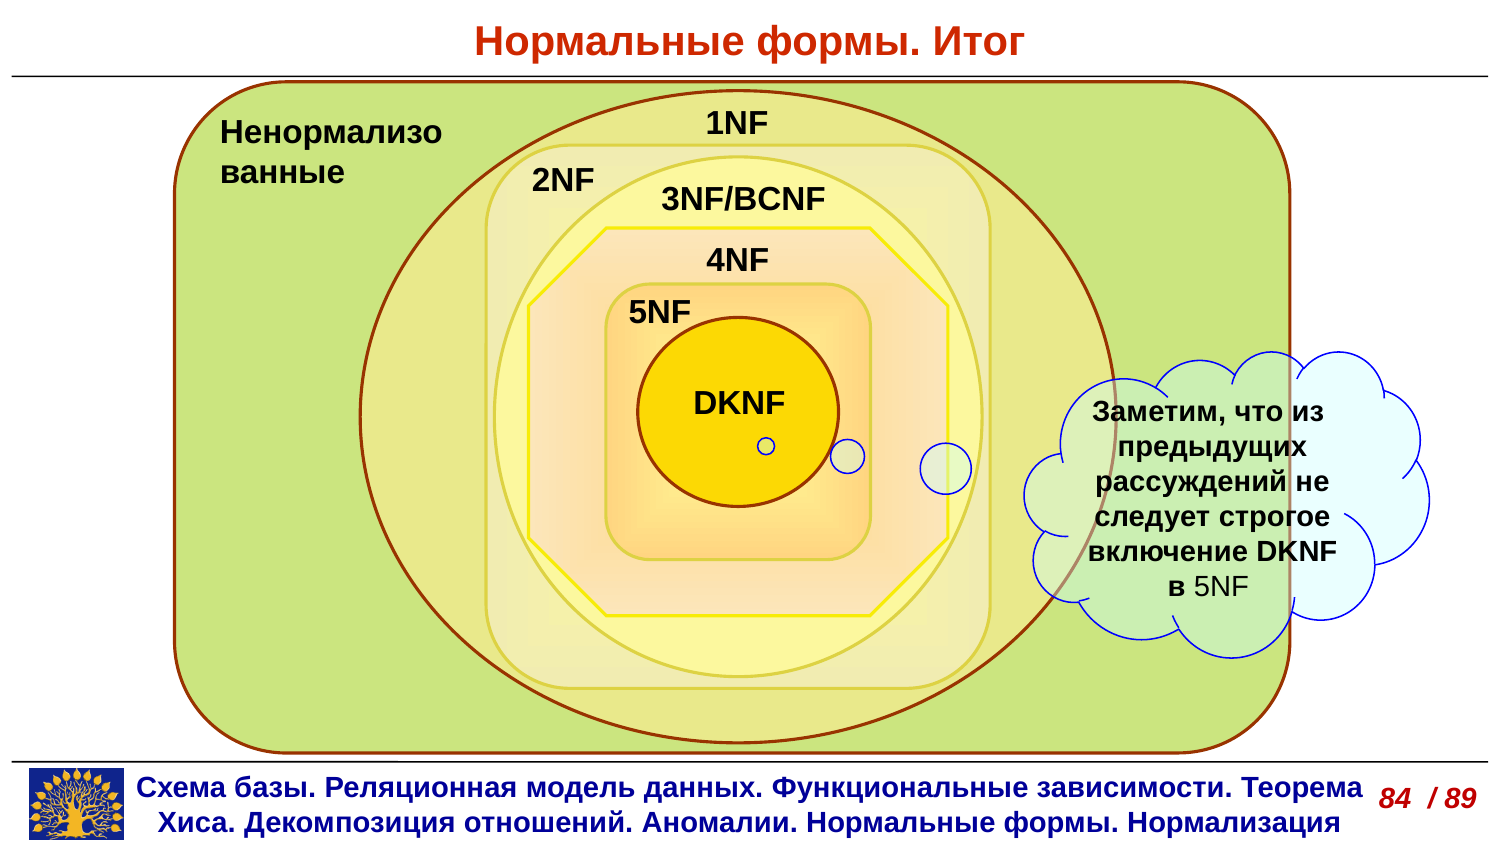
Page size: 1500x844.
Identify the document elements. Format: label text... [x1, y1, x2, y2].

text_box Ненормализованные [205, 102, 466, 198]
text_box DKNF [678, 374, 833, 429]
text_box [360, 96, 1114, 743]
picture [29, 768, 124, 840]
text_box Заметим, что из предыдущих рассуждений не следует строгое включение DKNF в 5NF [1024, 351, 1430, 659]
text_box [637, 317, 839, 507]
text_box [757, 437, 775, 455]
text_box 2NF [517, 151, 659, 206]
text_box 4NF [691, 230, 810, 285]
text_box [528, 227, 948, 616]
text_box 1NF [690, 94, 809, 149]
text_box [222, 81, 1290, 387]
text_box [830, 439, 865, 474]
text_box [486, 145, 991, 689]
text_box [605, 284, 871, 560]
text_box [174, 116, 1290, 754]
text_box 3NF/BCNF [661, 176, 898, 217]
text_box Нормальные формы. Итог [0, 6, 1500, 80]
text_box Заметим, что из предыдущих рассуждений не следует строгое включение DKNF в 5NF [920, 443, 972, 495]
text_box [519, 90, 793, 151]
text_box 84 [1045, 832, 1396, 844]
text_box 5NF [613, 283, 733, 338]
text_box [494, 156, 983, 677]
